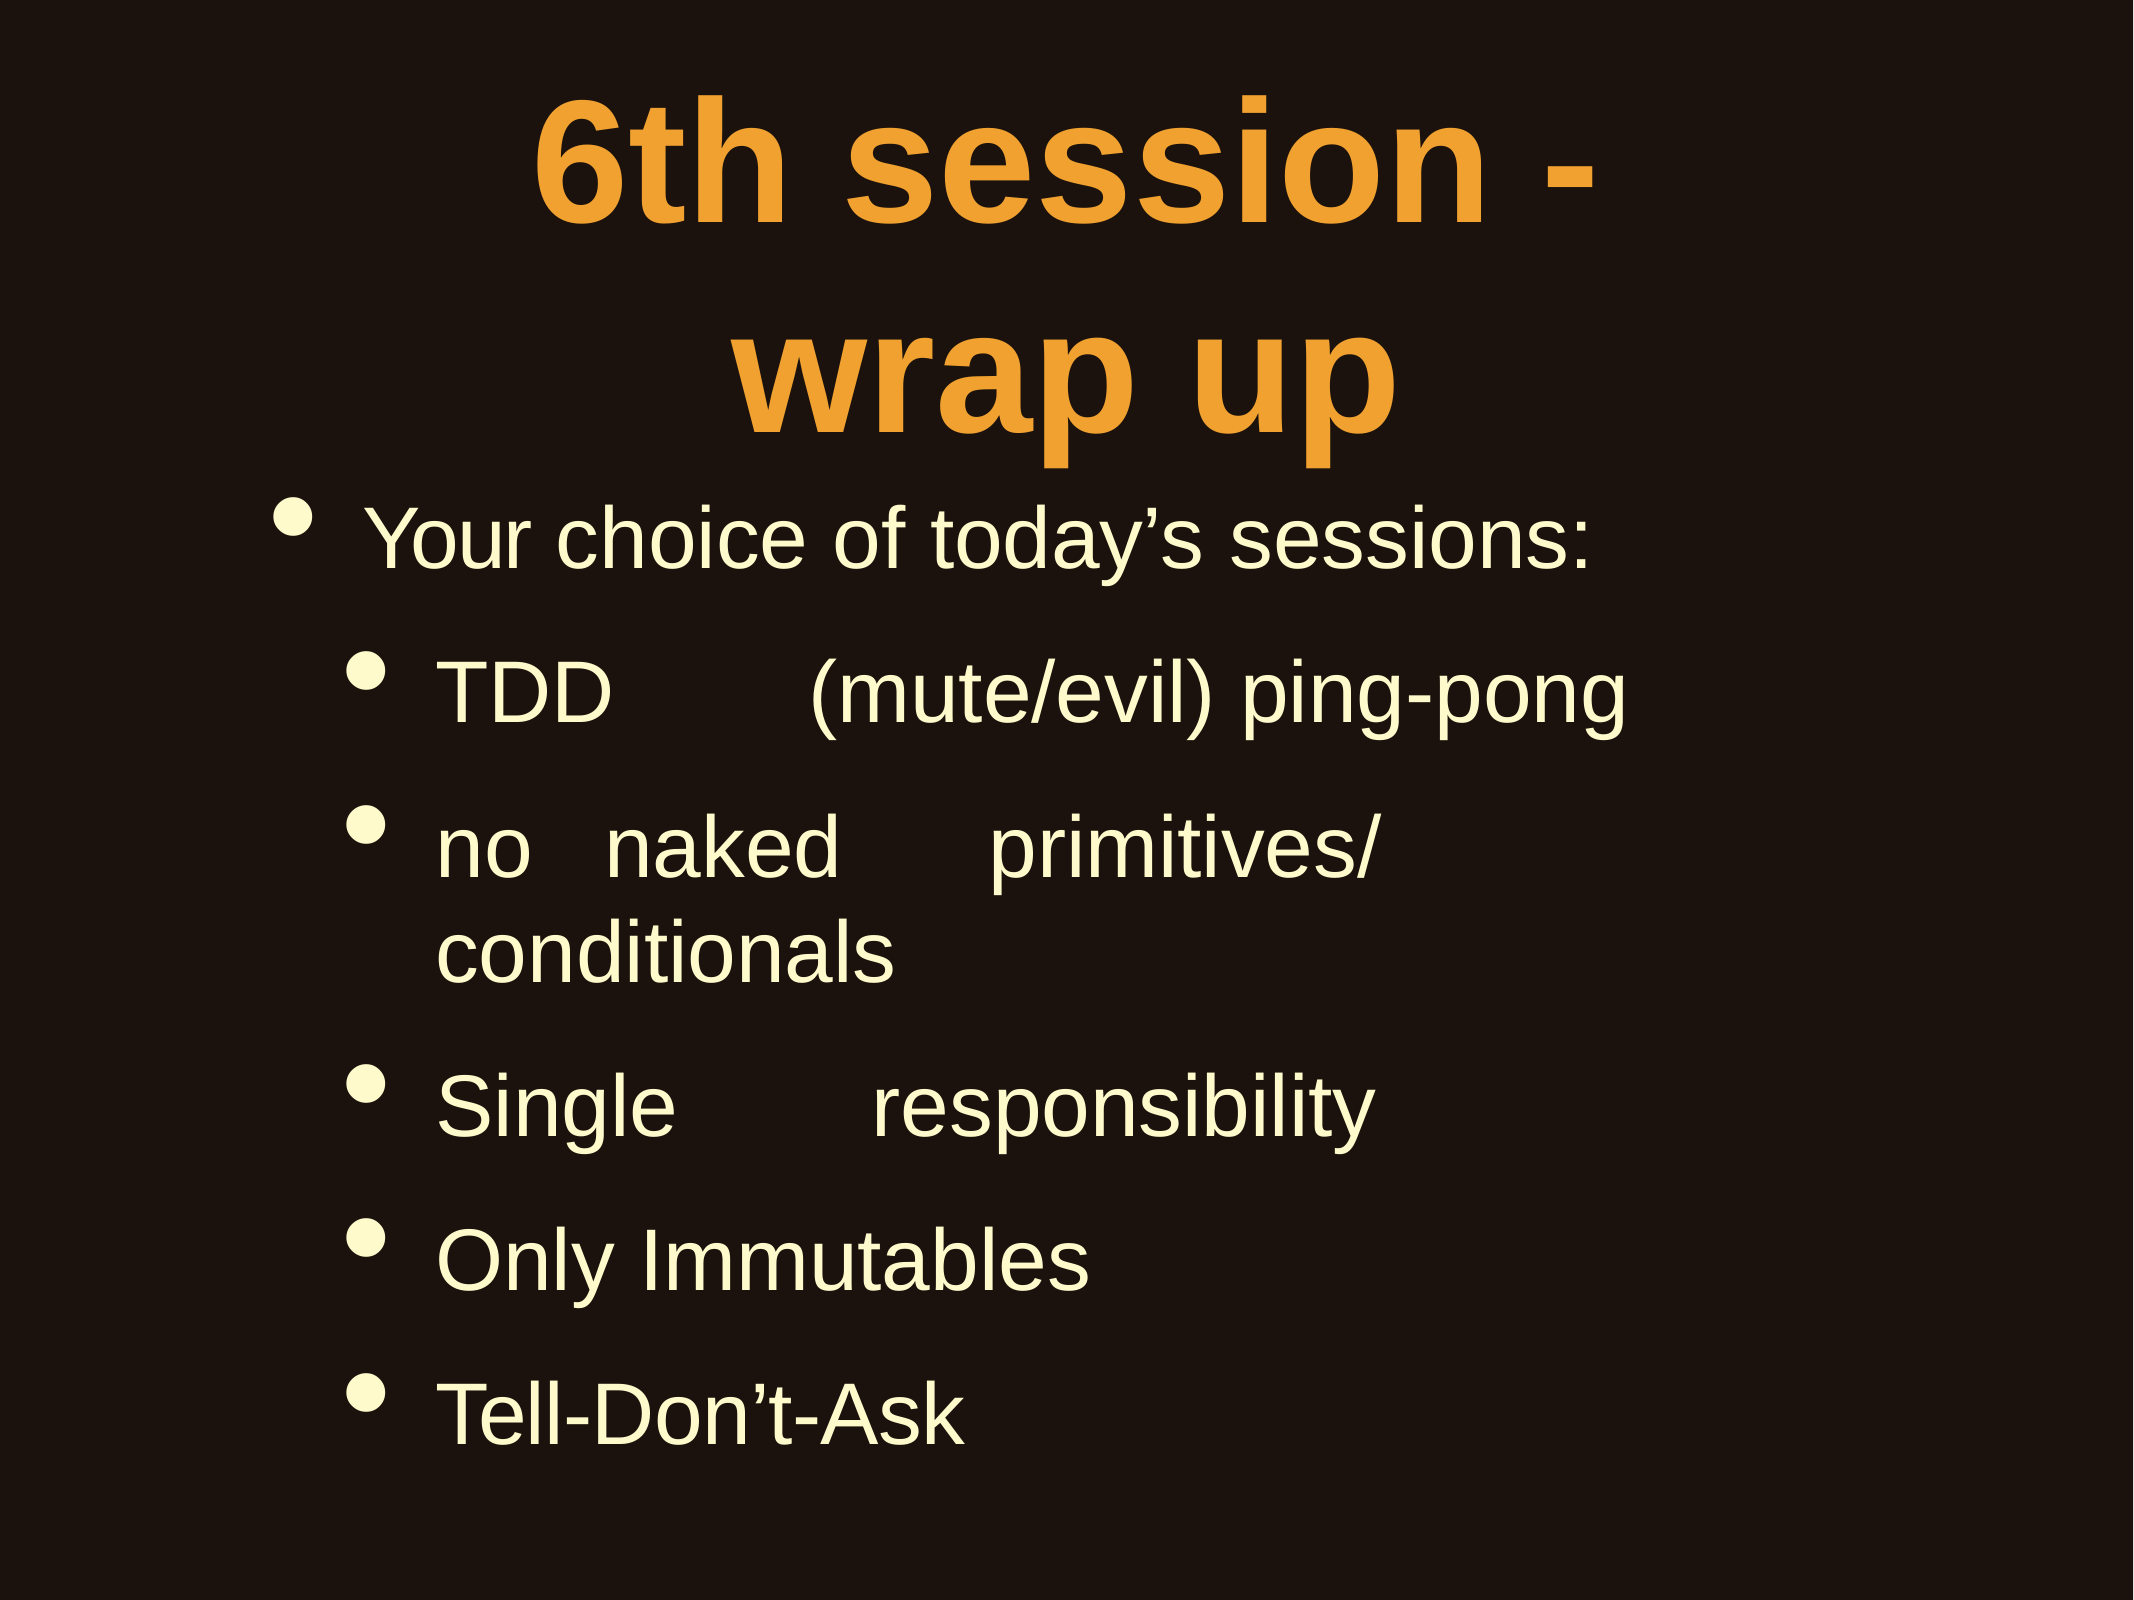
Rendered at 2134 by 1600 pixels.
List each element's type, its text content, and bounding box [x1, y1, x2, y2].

text_box Your choice of today’s sessions: TDD (mute/evil) ping-pong no naked primitives/conditionals Single responsibility Only Immutables Tell-Don’t-Ask [266, 479, 1678, 1463]
title 6th session - wrap up [241, 45, 1892, 468]
